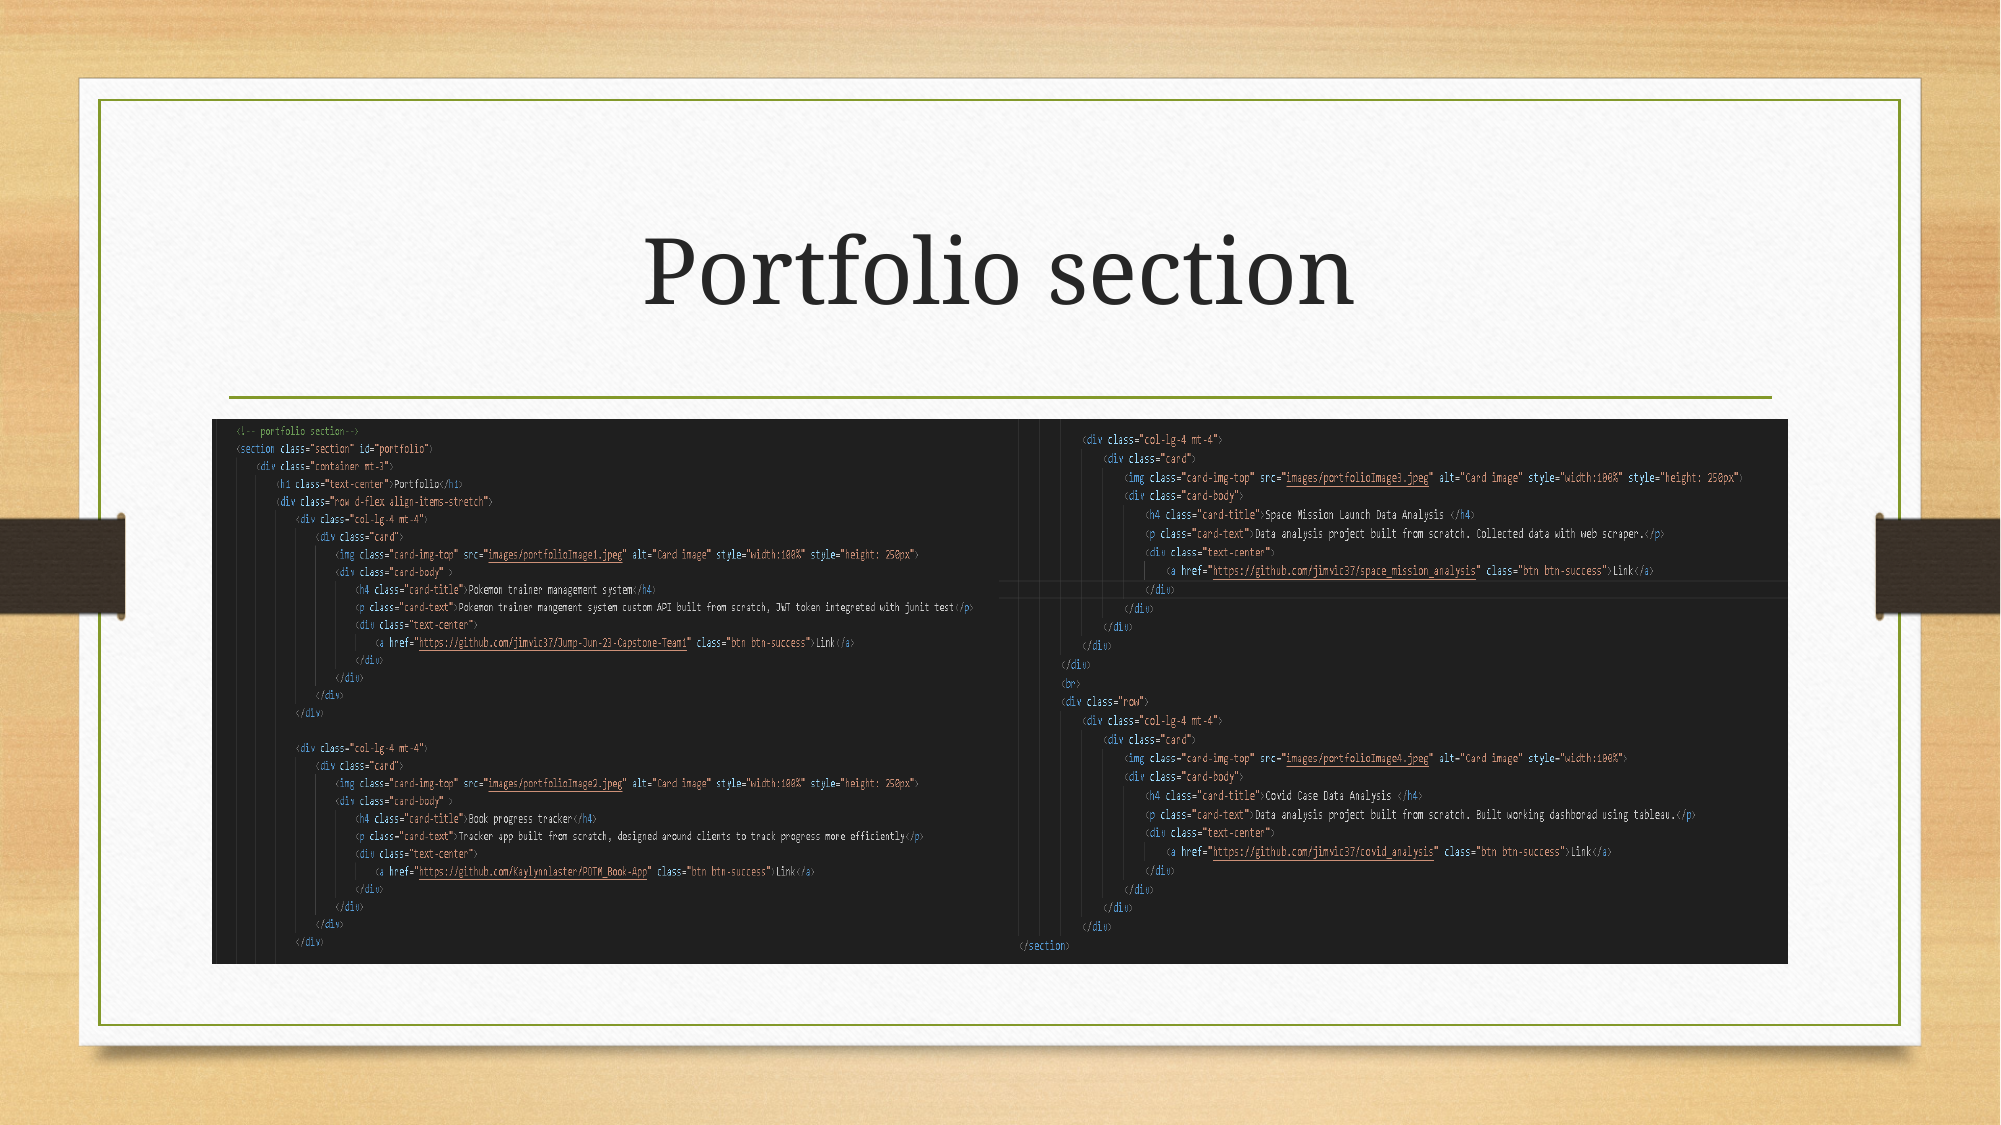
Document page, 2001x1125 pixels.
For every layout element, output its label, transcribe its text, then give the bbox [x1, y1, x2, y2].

picture [0, 0, 2001, 1125]
title Portfolio section [212, 161, 1788, 375]
